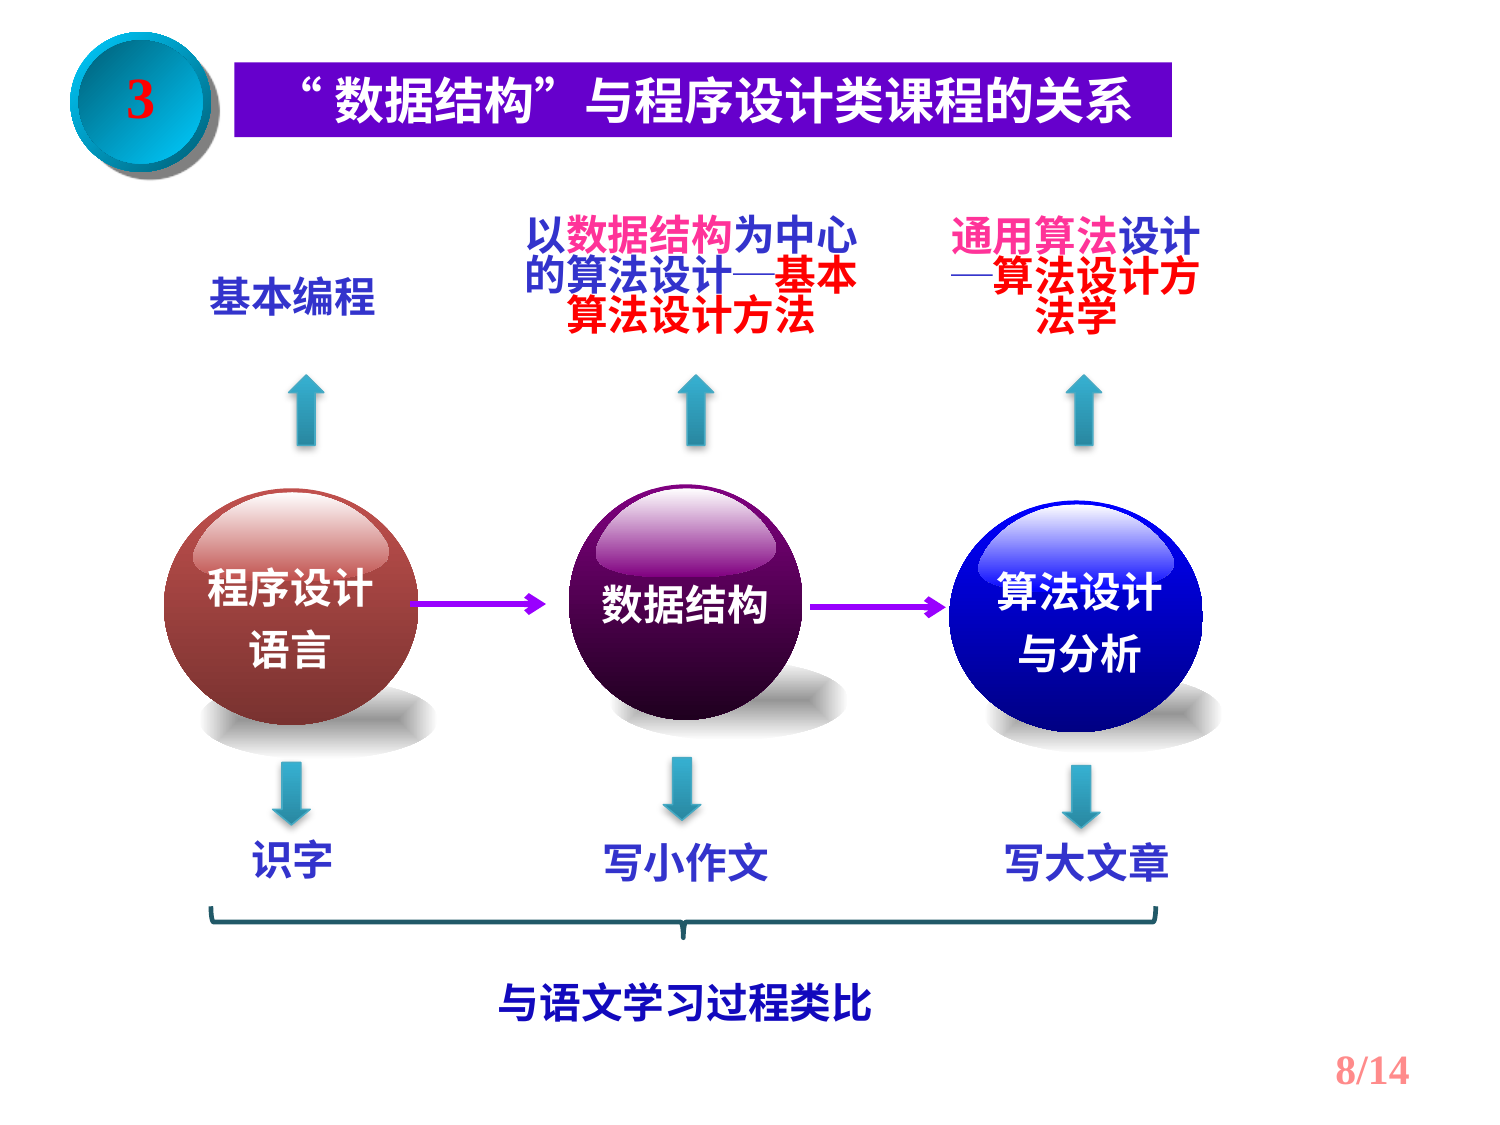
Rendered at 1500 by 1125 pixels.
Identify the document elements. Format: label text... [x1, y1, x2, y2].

slide_number 8/14 [1074, 1042, 1425, 1103]
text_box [163, 484, 1224, 760]
text_box “数据结构”与程序设计类课程的关系 [234, 62, 1172, 138]
text_box [70, 32, 211, 172]
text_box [163, 210, 1219, 446]
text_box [210, 769, 1196, 1036]
text_box 3 [78, 40, 203, 164]
